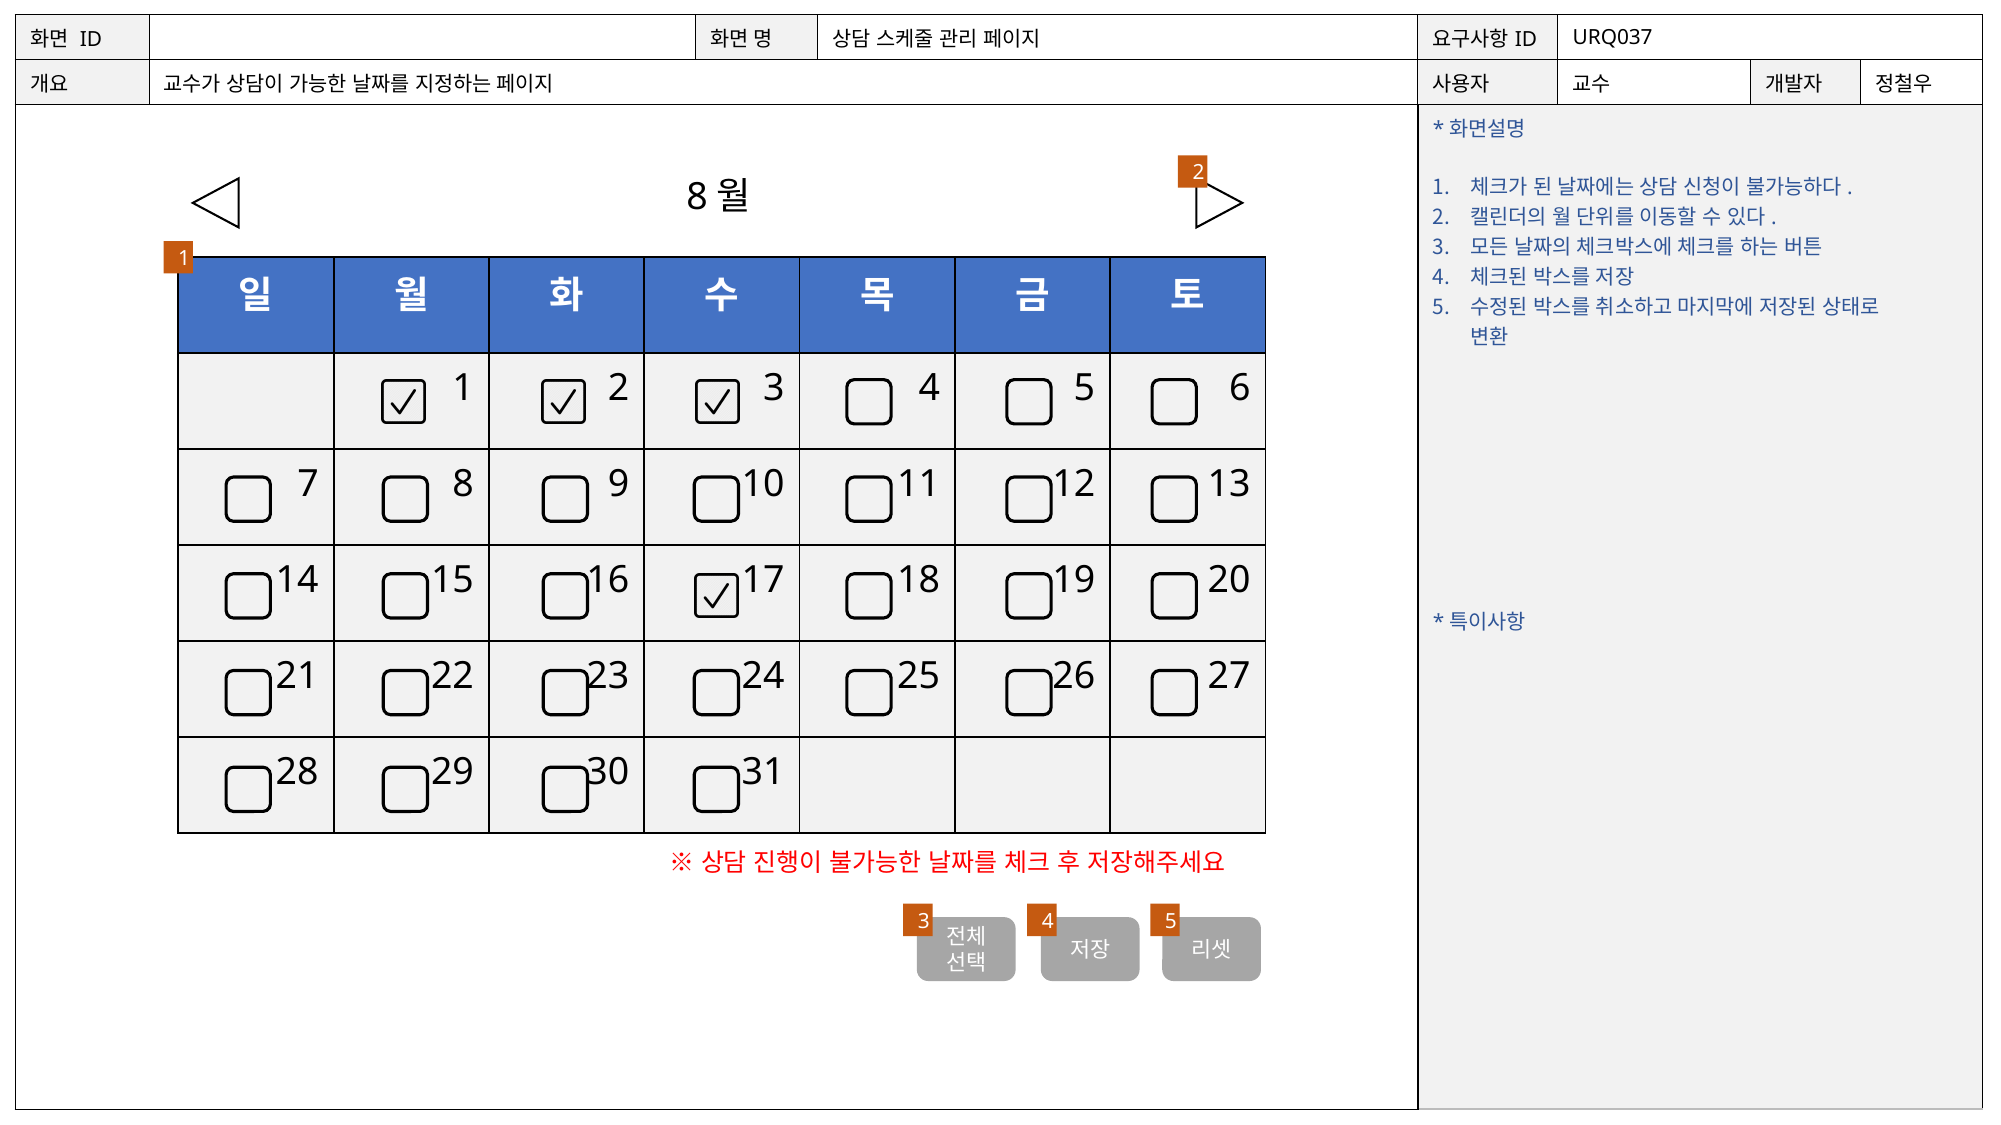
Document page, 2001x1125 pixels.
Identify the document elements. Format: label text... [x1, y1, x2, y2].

text_box [542, 475, 589, 523]
table_cell 25 [800, 642, 954, 736]
text_box [382, 766, 429, 813]
table_cell 교수가 상담이 가능한 날짜를 지정하는 페이지 [150, 60, 1417, 104]
table_header 수 [645, 258, 799, 352]
table_cell [800, 738, 954, 832]
text_box [845, 378, 893, 425]
text_box 리셋 [1162, 917, 1261, 982]
text_box [225, 766, 272, 813]
table_cell 30 [490, 738, 643, 832]
table_cell 20 [1111, 546, 1265, 640]
text_box [1195, 183, 1245, 230]
text_box [382, 669, 429, 716]
text_box 전체 선택 [916, 917, 1016, 982]
table_cell 29 [335, 738, 488, 832]
text_box 1 [163, 240, 194, 274]
table_header 상담 스케줄 관리 페이지 [818, 15, 1417, 59]
table_header URQ037 [1558, 15, 1982, 59]
table_cell 16 [490, 546, 643, 640]
table_cell 19 [956, 546, 1109, 640]
text_box [542, 669, 589, 716]
table_cell 8 [335, 450, 488, 544]
text_box 저장 [1040, 917, 1140, 982]
table_header 토 [1111, 258, 1265, 352]
text_box [1005, 669, 1053, 716]
table_header 요구사항ID [1418, 15, 1557, 59]
picture [695, 379, 740, 424]
text_box [382, 572, 429, 620]
text_box 3 [902, 903, 934, 937]
table_cell 9 [490, 450, 643, 544]
text_box [1151, 669, 1198, 716]
table_header 화 [490, 258, 643, 352]
text_box ※상담 진행이 불가능한 날짜를 체크 후 저장해주세요 [655, 839, 1241, 885]
picture [381, 379, 426, 424]
table_cell 5 [956, 354, 1109, 448]
text_box [1005, 572, 1053, 620]
table_cell [179, 354, 333, 448]
text_box 4 [1026, 903, 1058, 937]
table_cell 10 [645, 450, 799, 544]
table_header 일 [179, 258, 333, 352]
table_cell 사용자 [1418, 60, 1557, 104]
text_box [693, 766, 740, 813]
table_header 금 [956, 258, 1109, 352]
table_cell 18 [800, 546, 954, 640]
text_box [382, 475, 429, 523]
text_box [845, 669, 893, 716]
table_cell 15 [335, 546, 488, 640]
table_cell [956, 738, 1109, 832]
text_box 2 [1177, 154, 1208, 189]
table_cell 17 [645, 546, 799, 640]
text_box 5 [1149, 903, 1181, 937]
table_cell 정철우 [1861, 60, 1982, 104]
picture [541, 379, 586, 424]
table_header 화면 ID [16, 15, 149, 59]
text_box [190, 176, 240, 230]
text_box [542, 572, 589, 620]
table_cell 13 [1111, 450, 1265, 544]
table_cell 12 [956, 450, 1109, 544]
text_box [1005, 475, 1053, 523]
text_box [1005, 378, 1053, 425]
table_cell 27 [1111, 642, 1265, 736]
table_cell 28 [179, 738, 333, 832]
table_cell 교수 [1558, 60, 1750, 104]
text_box [1151, 378, 1198, 425]
table_cell 31 [645, 738, 799, 832]
text_box [225, 475, 272, 523]
table_cell 개발자 [1751, 60, 1860, 104]
table_header [150, 15, 695, 59]
table_cell 22 [335, 642, 488, 736]
table_cell 21 [179, 642, 333, 736]
text_box [225, 669, 272, 716]
table_cell *화면설명 체크가 된 날짜에는 상담 신청이 불가능하다. 캘린더의 월 단위를 이동할 수 있다. 모든 날짜의 체크박스에 체크를 하는 버튼 체크된 박스를 저장 수정된 박스를 취소하고 마지막에 저장된 상태로 변환 *특이사항 [1419, 105, 1982, 1108]
table_cell 3 [645, 354, 799, 448]
text_box [845, 572, 893, 620]
text_box 8월 [671, 164, 766, 224]
table_cell 24 [645, 642, 799, 736]
table_cell 14 [179, 546, 333, 640]
table_cell 7 [179, 450, 333, 544]
text_box [1151, 572, 1198, 620]
table_cell 11 [800, 450, 954, 544]
picture [694, 573, 739, 618]
table_cell 23 [490, 642, 643, 736]
text_box [225, 572, 272, 620]
text_box [542, 766, 589, 813]
table_cell [16, 105, 1417, 1109]
table_cell [1111, 738, 1265, 832]
table_header 화면 명 [696, 15, 817, 59]
text_box [693, 669, 740, 716]
table_cell 2 [490, 354, 643, 448]
table_cell 1 [335, 354, 488, 448]
text_box [845, 475, 893, 523]
table_cell 4 [800, 354, 954, 448]
table_cell 6 [1111, 354, 1265, 448]
text_box [693, 475, 740, 523]
table_header 목 [800, 258, 954, 352]
table_cell 개요 [16, 60, 149, 104]
table_cell 26 [956, 642, 1109, 736]
table_header 월 [335, 258, 488, 352]
text_box [1151, 475, 1198, 523]
